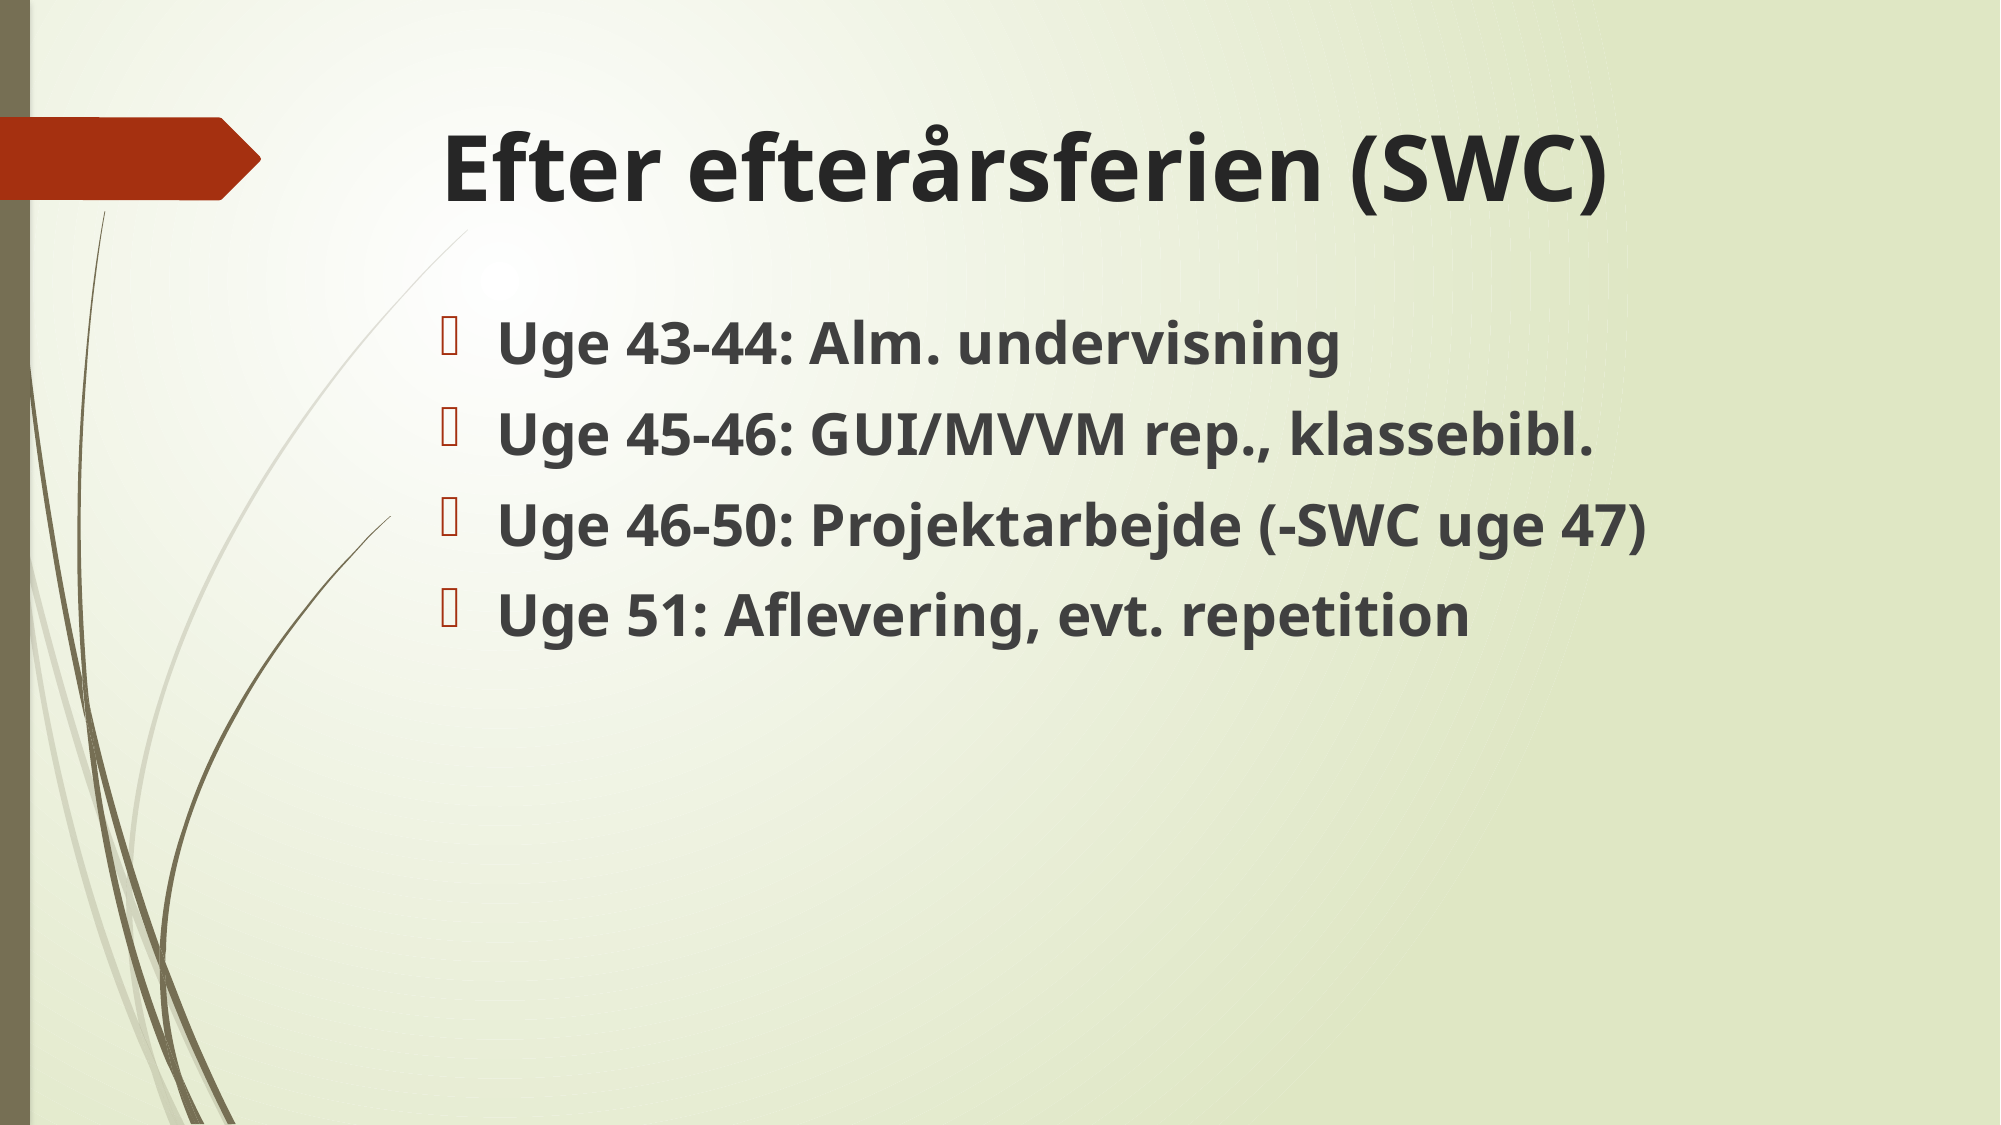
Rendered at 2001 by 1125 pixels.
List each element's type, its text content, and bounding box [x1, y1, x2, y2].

title Efter efterårsferien (SWC) [425, 102, 1888, 299]
list Uge 43-44: Alm. undervisning Uge 45-46: GUI/MVVM rep., klassebibl. Uge 46-50: Projektarbejde (-SWC uge 47) Uge 51: Aflevering, evt. repetition [424, 299, 1888, 1053]
